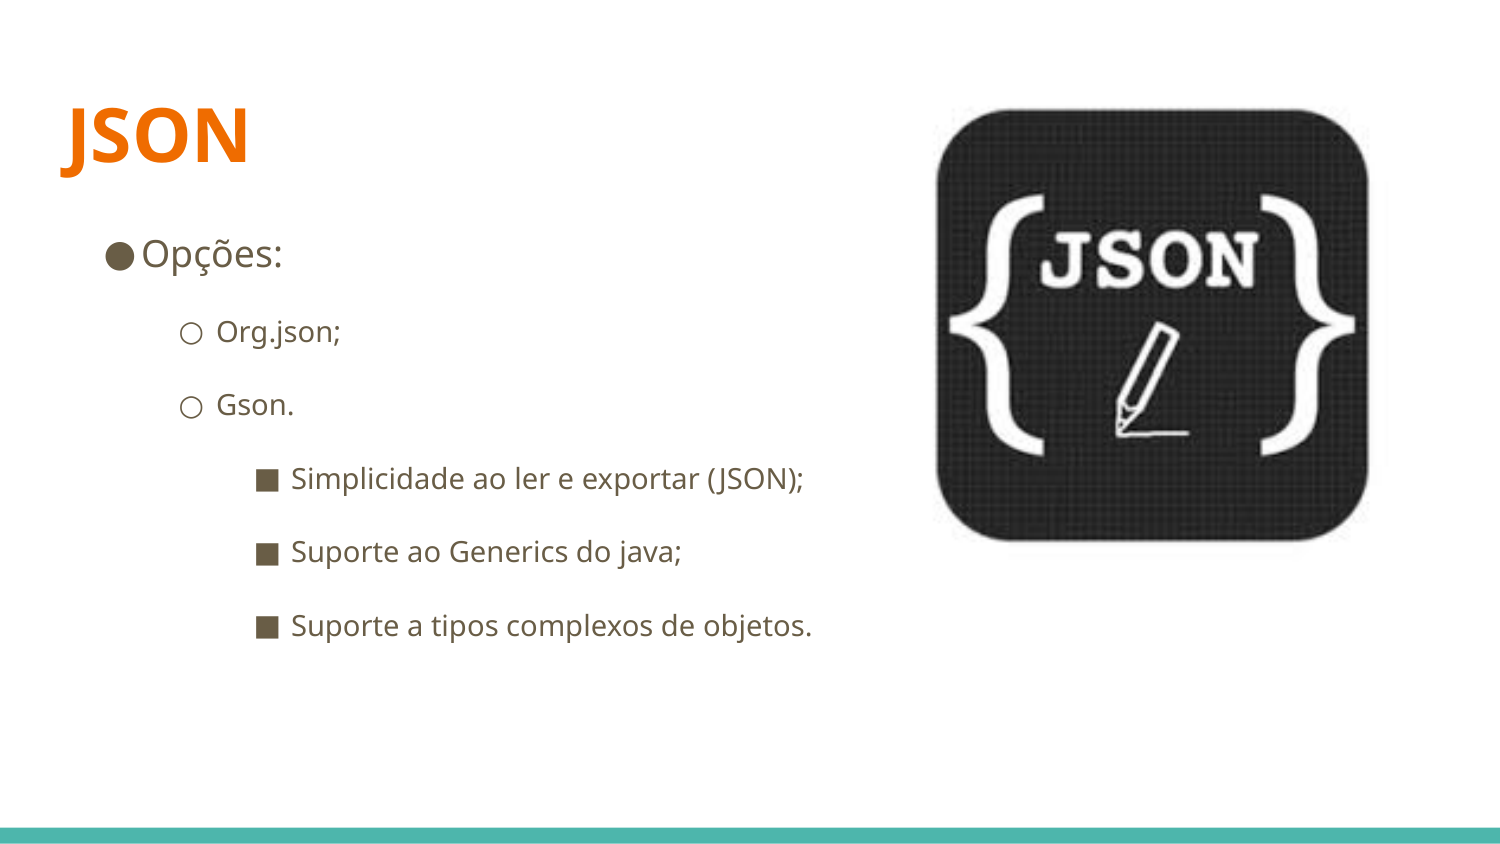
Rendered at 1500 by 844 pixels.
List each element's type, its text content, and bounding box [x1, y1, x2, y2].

picture [915, 88, 1391, 564]
title JSON [51, 72, 1449, 189]
list Opções: Org.json; Gson. Simplicidade ao ler e exportar (JSON); Suporte ao Generics do java; Suporte a tipos complexos de objetos. [51, 207, 1449, 750]
